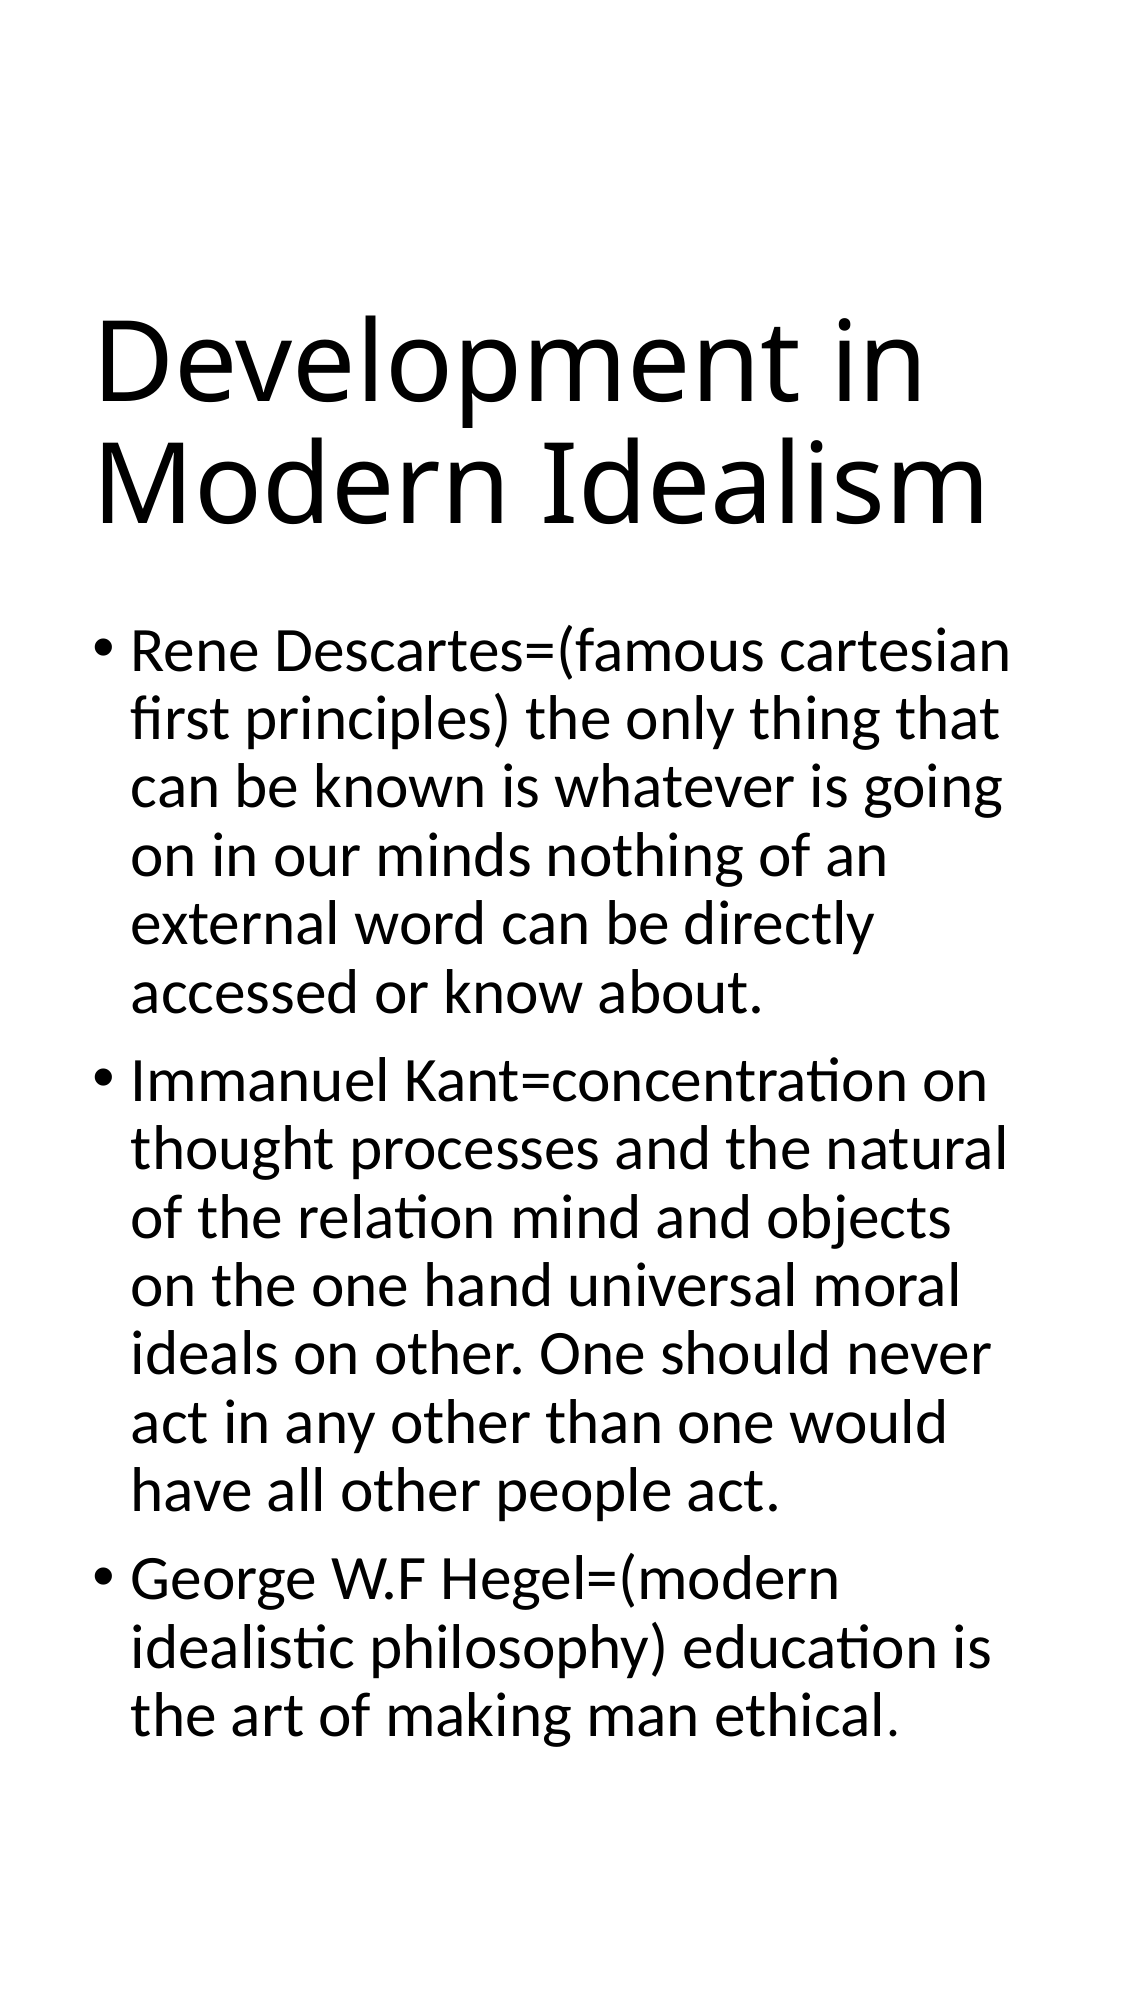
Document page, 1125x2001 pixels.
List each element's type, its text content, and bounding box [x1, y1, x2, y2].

title Development in Modern Idealism [77, 251, 1048, 600]
list Rene Descartes=(famous cartesian first principles) the only thing that can be known is whatever is going on in our minds nothing of an external word can be directly accessed or know about. Immanuel Kant=concentration on thought processes and the natural of the relation mind and objects on the one hand universal moral ideals on other. One should never act in any other than one would have all other people act. George W.F Hegel=(modern idealistic philosophy) education is the art of making man ethical. [77, 608, 1048, 1773]
